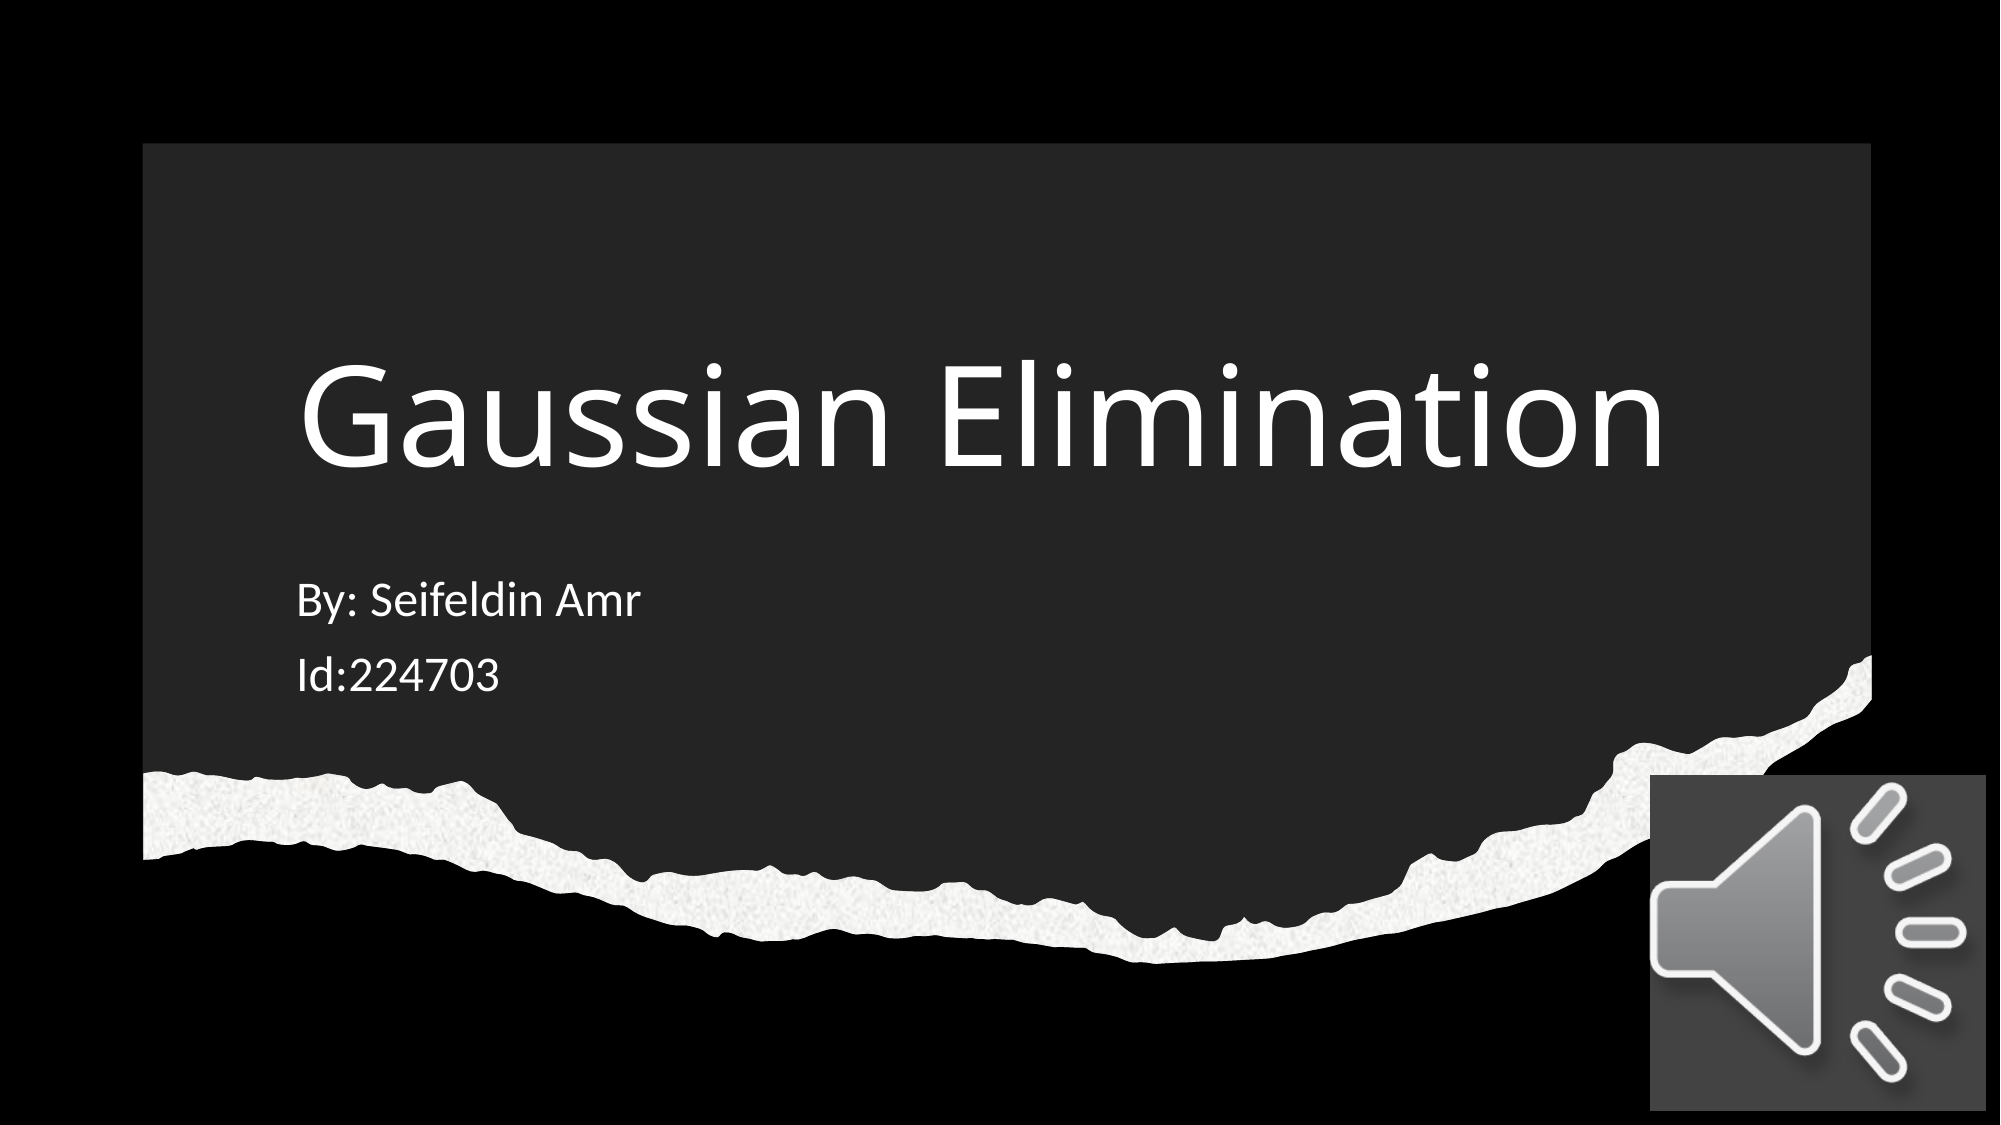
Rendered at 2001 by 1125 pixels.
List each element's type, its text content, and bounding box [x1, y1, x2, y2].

text_box [141, 142, 1872, 855]
subtitle By: Seifeldin Amr Id:224703 [280, 566, 1572, 596]
text_box [0, 0, 2000, 1125]
picture [1648, 773, 1987, 1112]
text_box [145, 596, 1865, 958]
title Gaussian Elimination [281, 207, 1717, 504]
